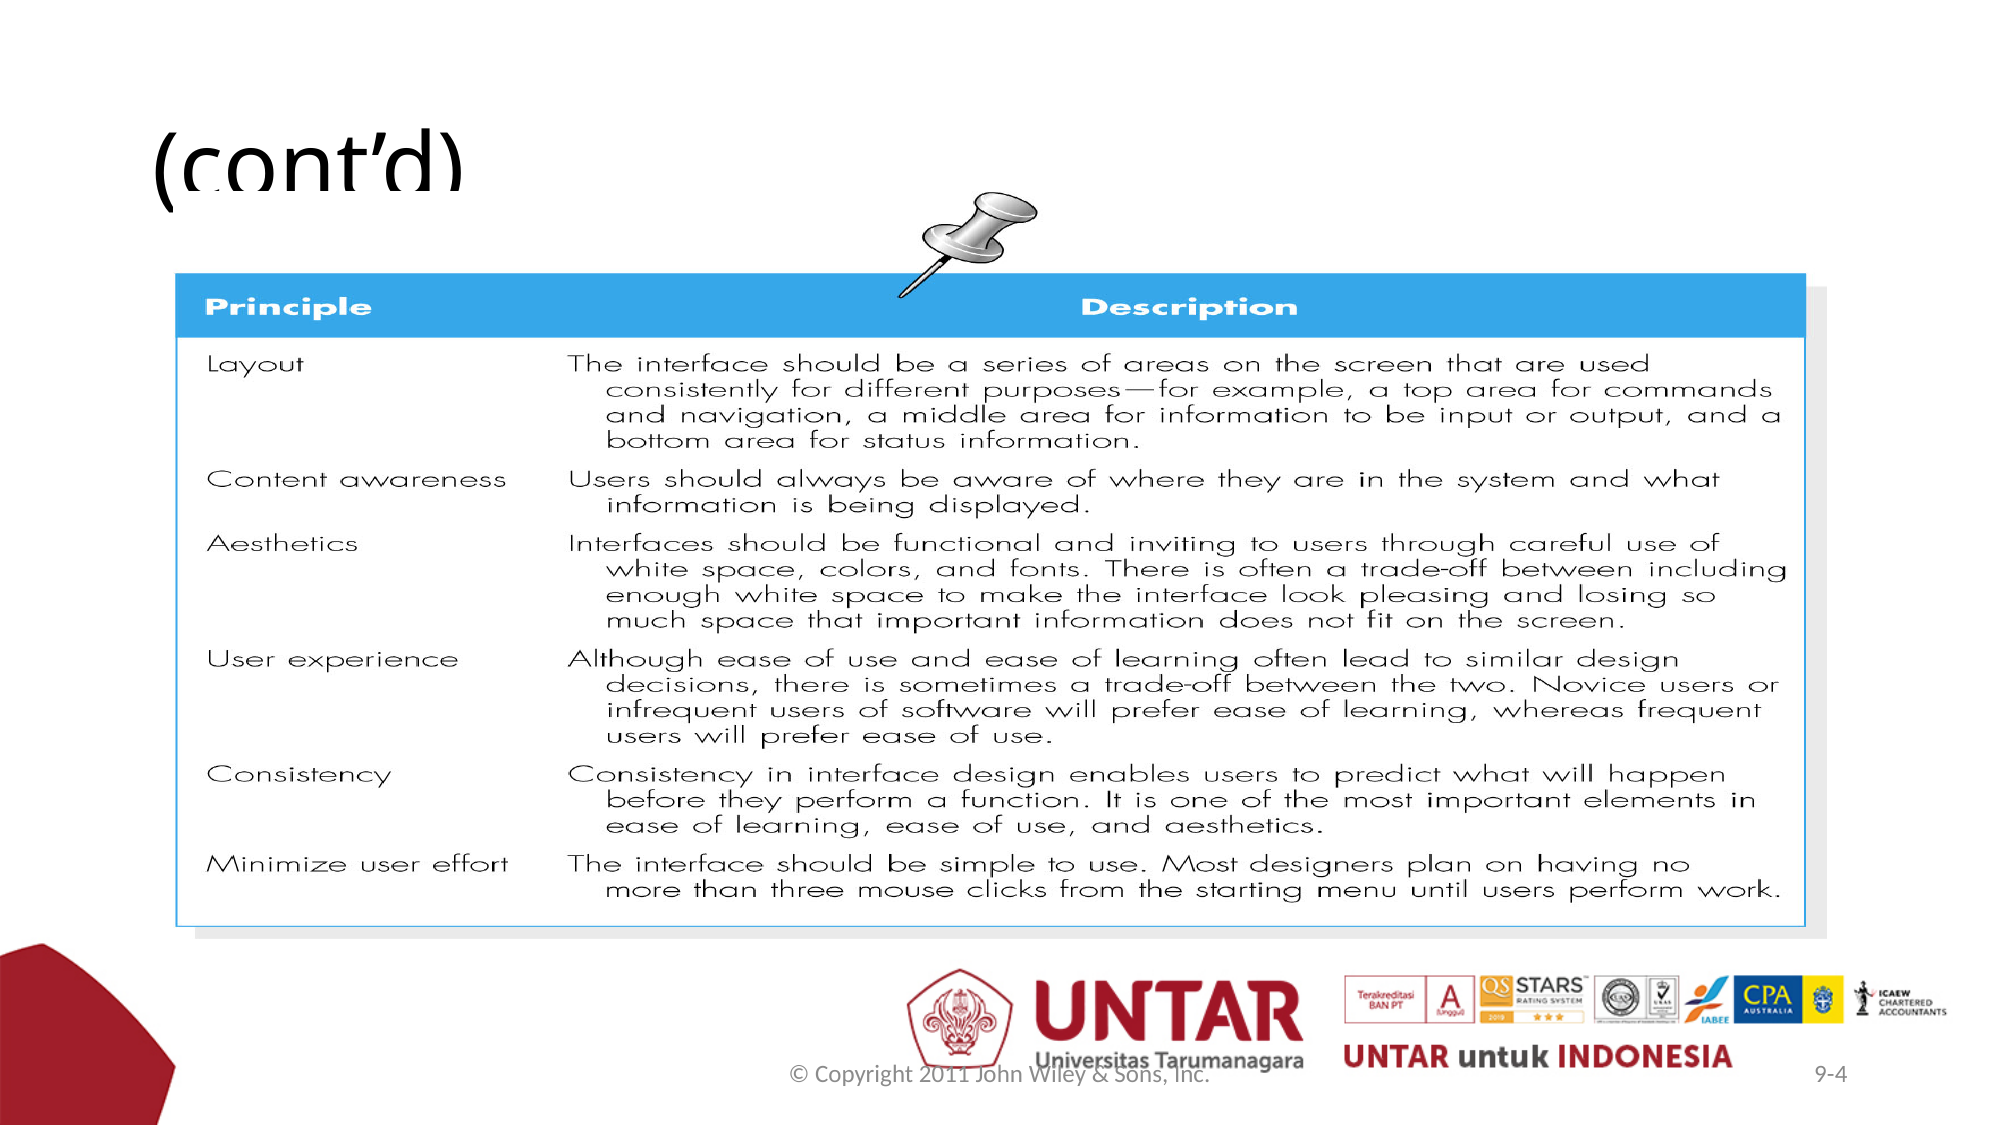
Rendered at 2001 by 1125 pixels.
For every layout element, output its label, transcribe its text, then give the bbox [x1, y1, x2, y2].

picture [0, 0, 2001, 1125]
title (cont’d) [137, 59, 1863, 278]
footer © Copyright 2011 John Wiley & Sons, Inc. [662, 1042, 1338, 1103]
slide_number 9-4 [1412, 1042, 1863, 1103]
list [173, 191, 1827, 939]
